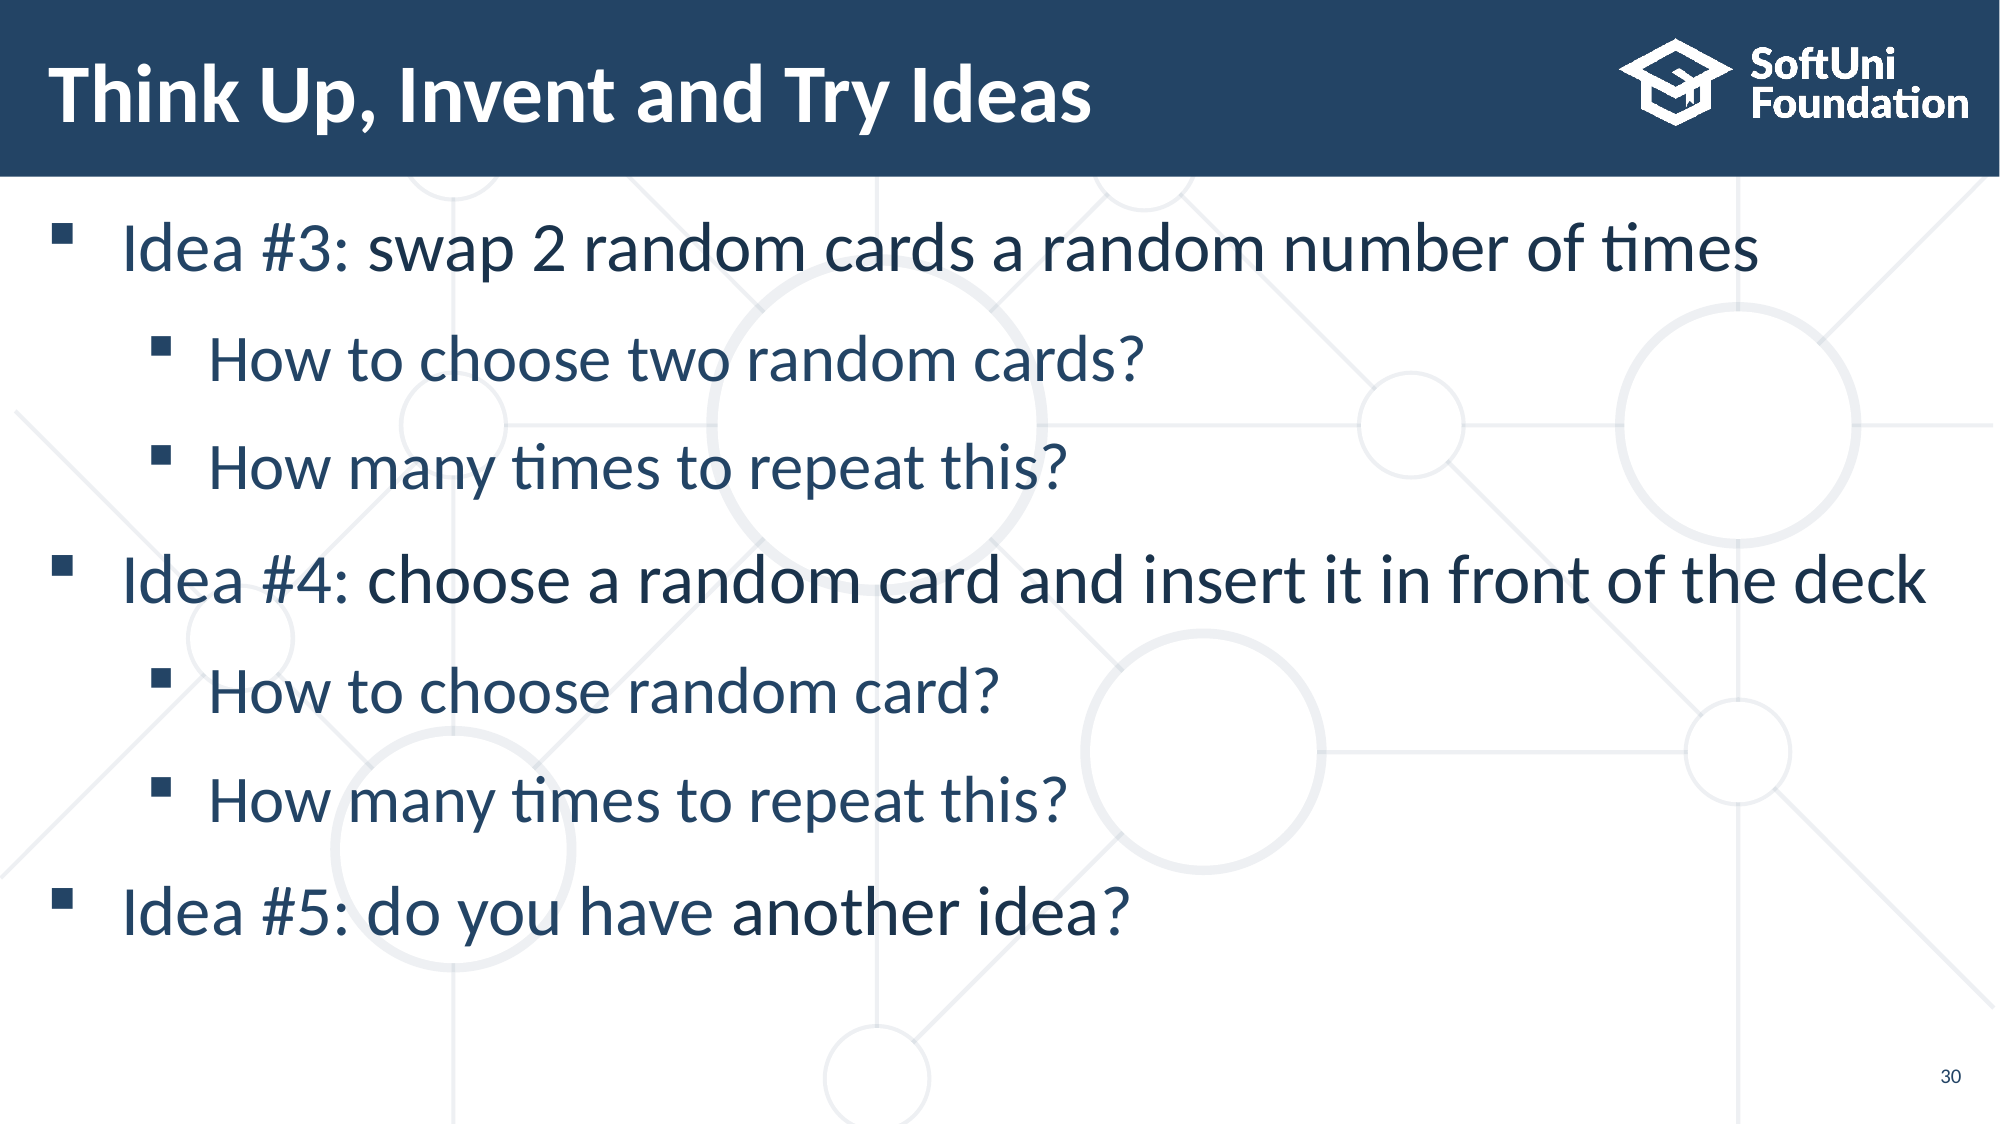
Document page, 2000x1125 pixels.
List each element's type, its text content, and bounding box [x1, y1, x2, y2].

text_box Idea #3: swap 2 random cards a random number of times How to choose two random cards? How many times to repeat this? Idea #4: choose a random card and insert it in front of the deck How to choose random card? How many times to repeat this? Idea #5: do you have another idea? [31, 188, 1968, 1103]
picture [1618, 38, 1968, 126]
title Think Up, Invent and Try Ideas [31, 16, 1591, 162]
